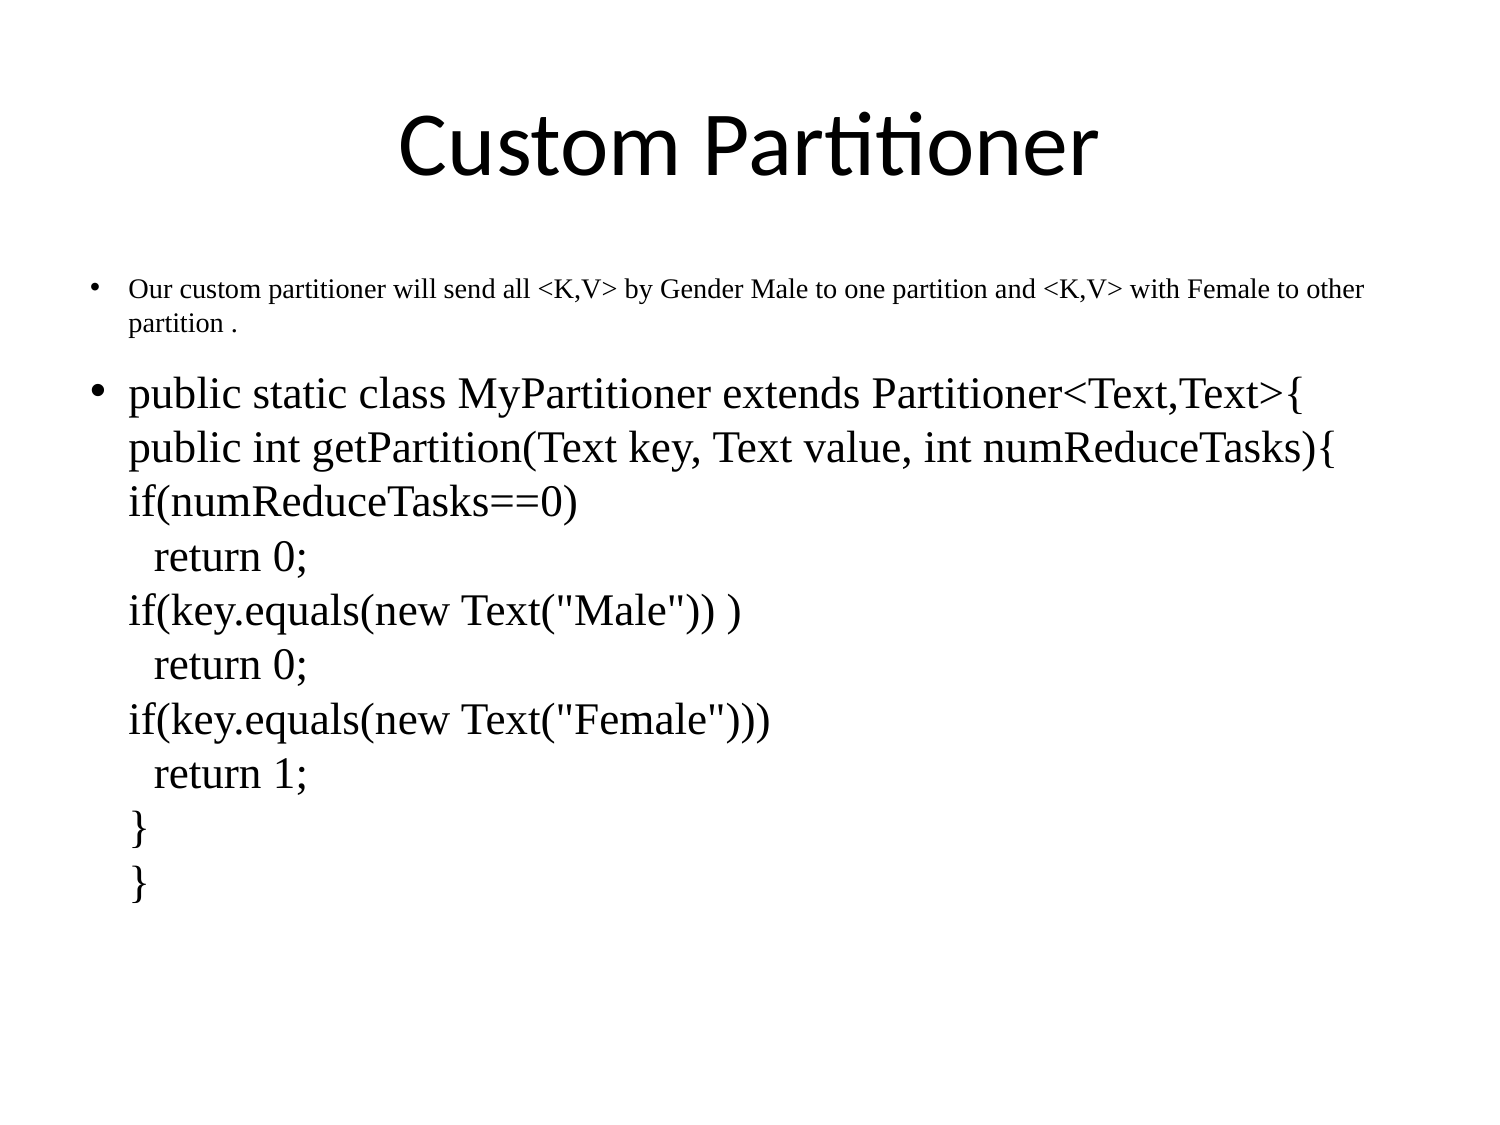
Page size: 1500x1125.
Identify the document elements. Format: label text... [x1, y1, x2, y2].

list Our custom partitioner will send all <K,V> by Gender Male to one partition and <K,V> with Female to other partition . public static class MyPartitioner extends Partitioner<Text,Text>{ public int getPartition(Text key, Text value, int numReduceTasks){ if(numReduceTasks==0) return 0; if(key.equals(new Text("Male")) ) return 0; if(key.equals(new Text("Female"))) return 1; } } [75, 262, 1425, 1005]
title Custom Partitioner [75, 45, 1425, 233]
